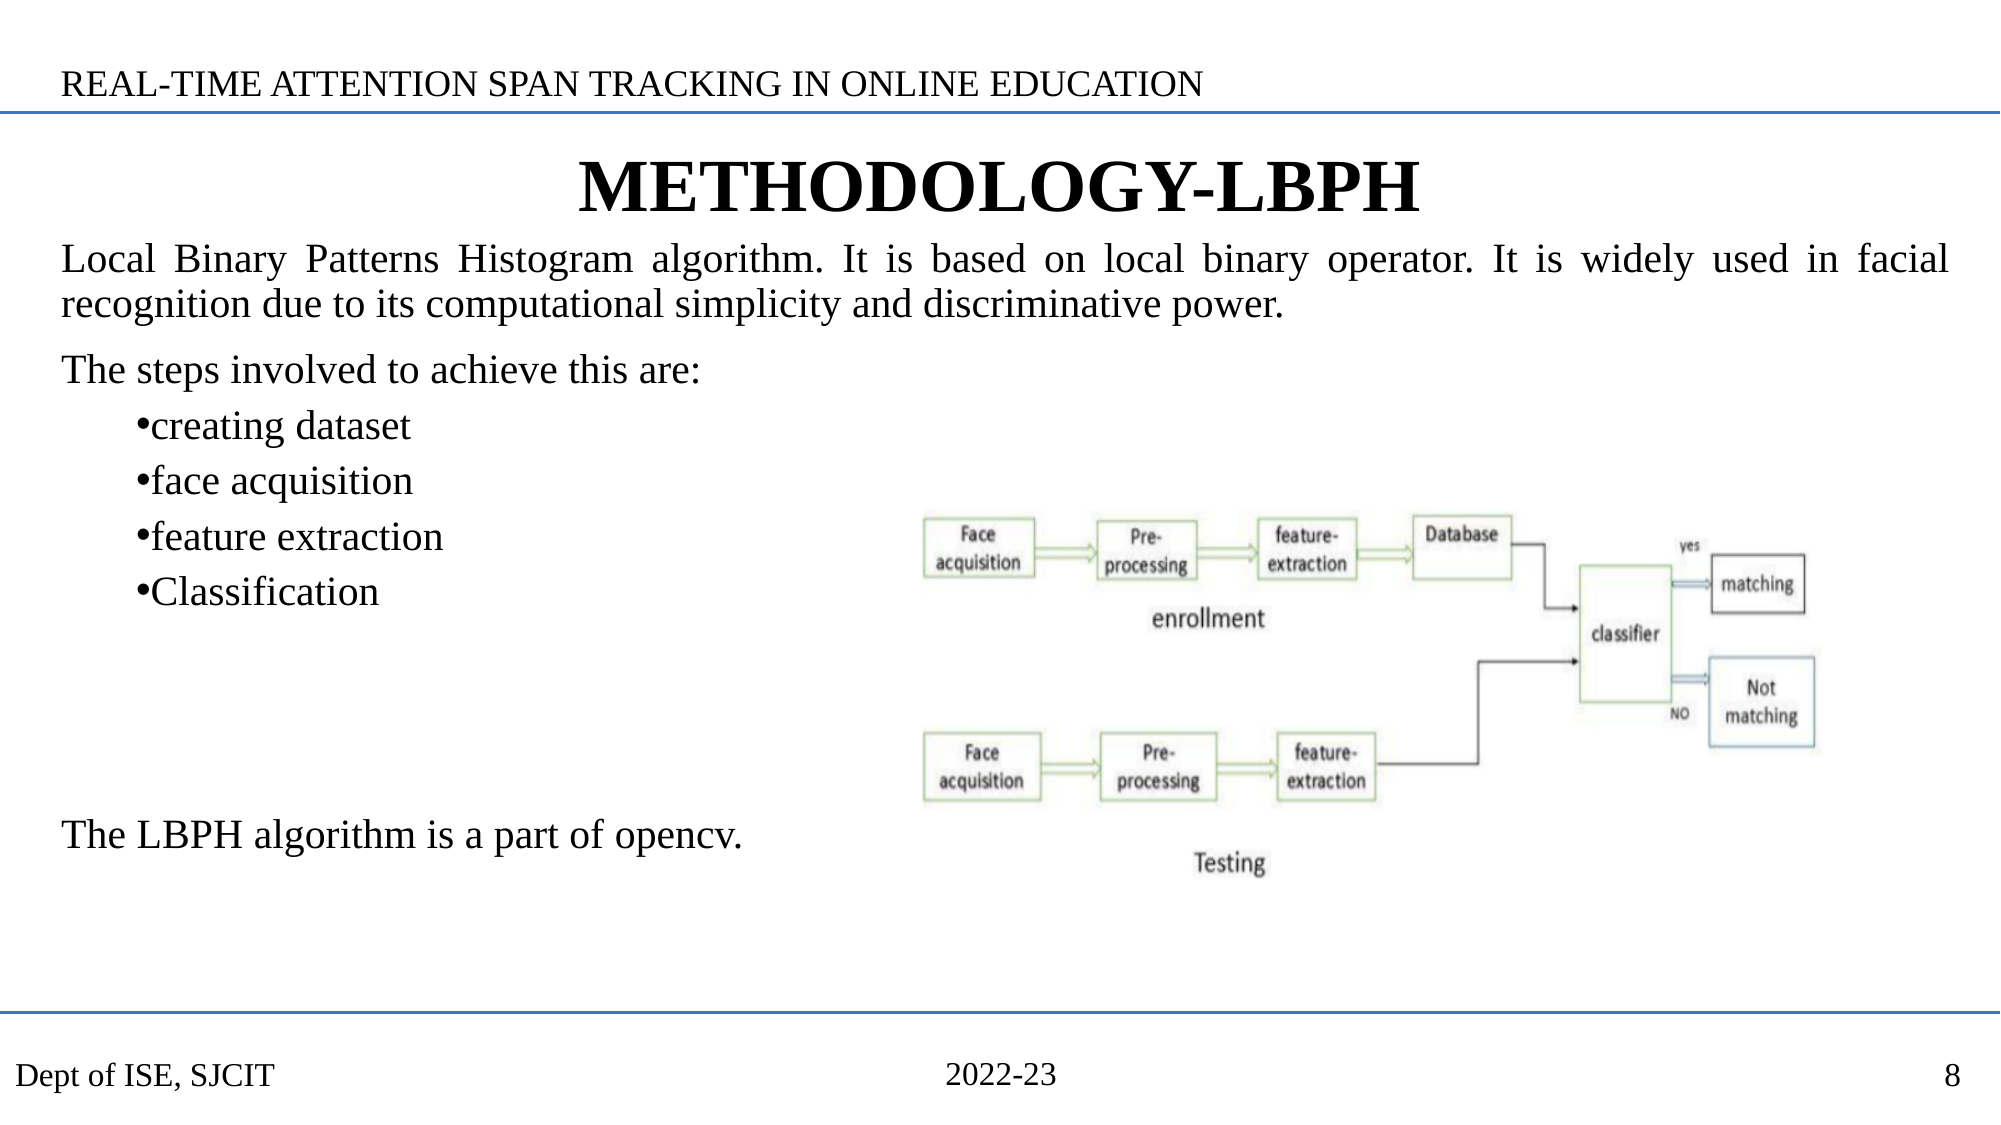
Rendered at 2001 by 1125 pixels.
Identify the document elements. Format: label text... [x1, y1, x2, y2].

footer 2022-23 [663, 1062, 1339, 1123]
subtitle Local Binary Patterns Histogram algorithm. It is based on local binary operator. It is widely used in facial recognition due to its computational simplicity and discriminative power. The steps involved to achieve this are: creating dataset face acquisition feature extraction Classification The LBPH algorithm is a part of opencv. [35, 229, 1967, 993]
title METHODOLOGY-LBPH [249, 129, 1750, 229]
text_box REAL-TIME ATTENTION SPAN TRACKING IN ONLINE EDUCATION [45, 51, 1785, 112]
slide_number 8 [1412, 1042, 1976, 1103]
slide_number Dept of ISE, SJCIT [0, 1042, 588, 1103]
picture [903, 500, 1840, 899]
